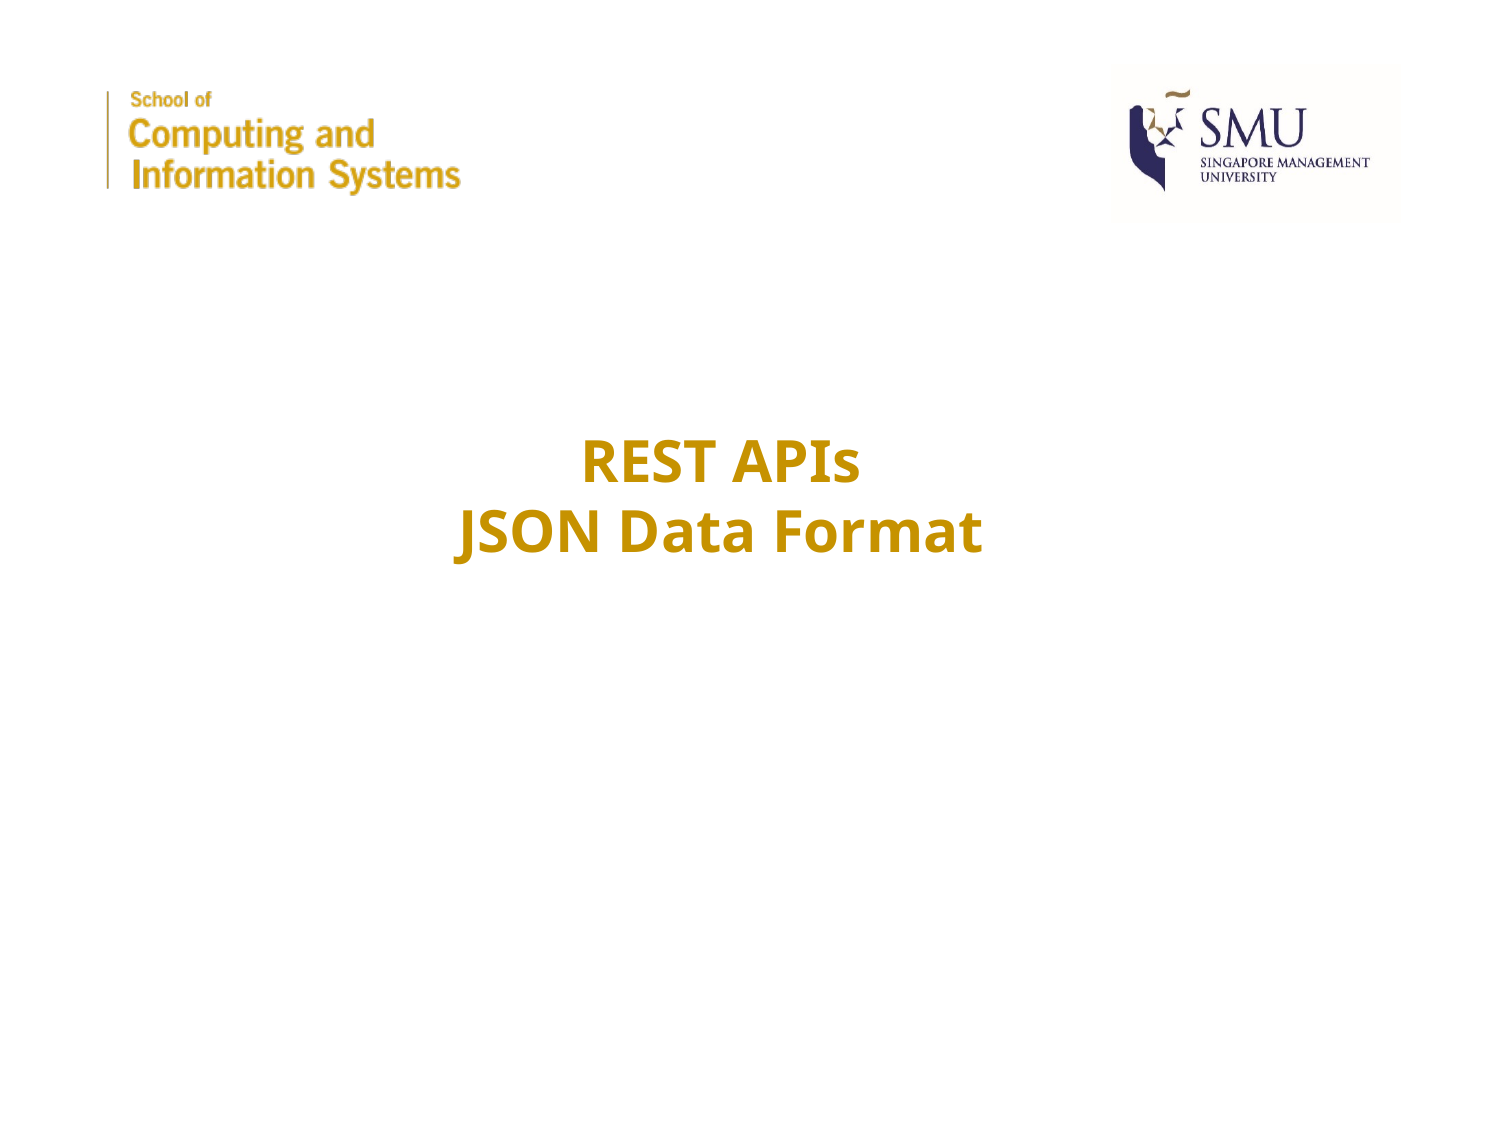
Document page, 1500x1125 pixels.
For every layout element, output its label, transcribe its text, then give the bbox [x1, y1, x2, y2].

title REST APIs JSON Data Format [23, 415, 1420, 573]
picture [1111, 64, 1401, 223]
